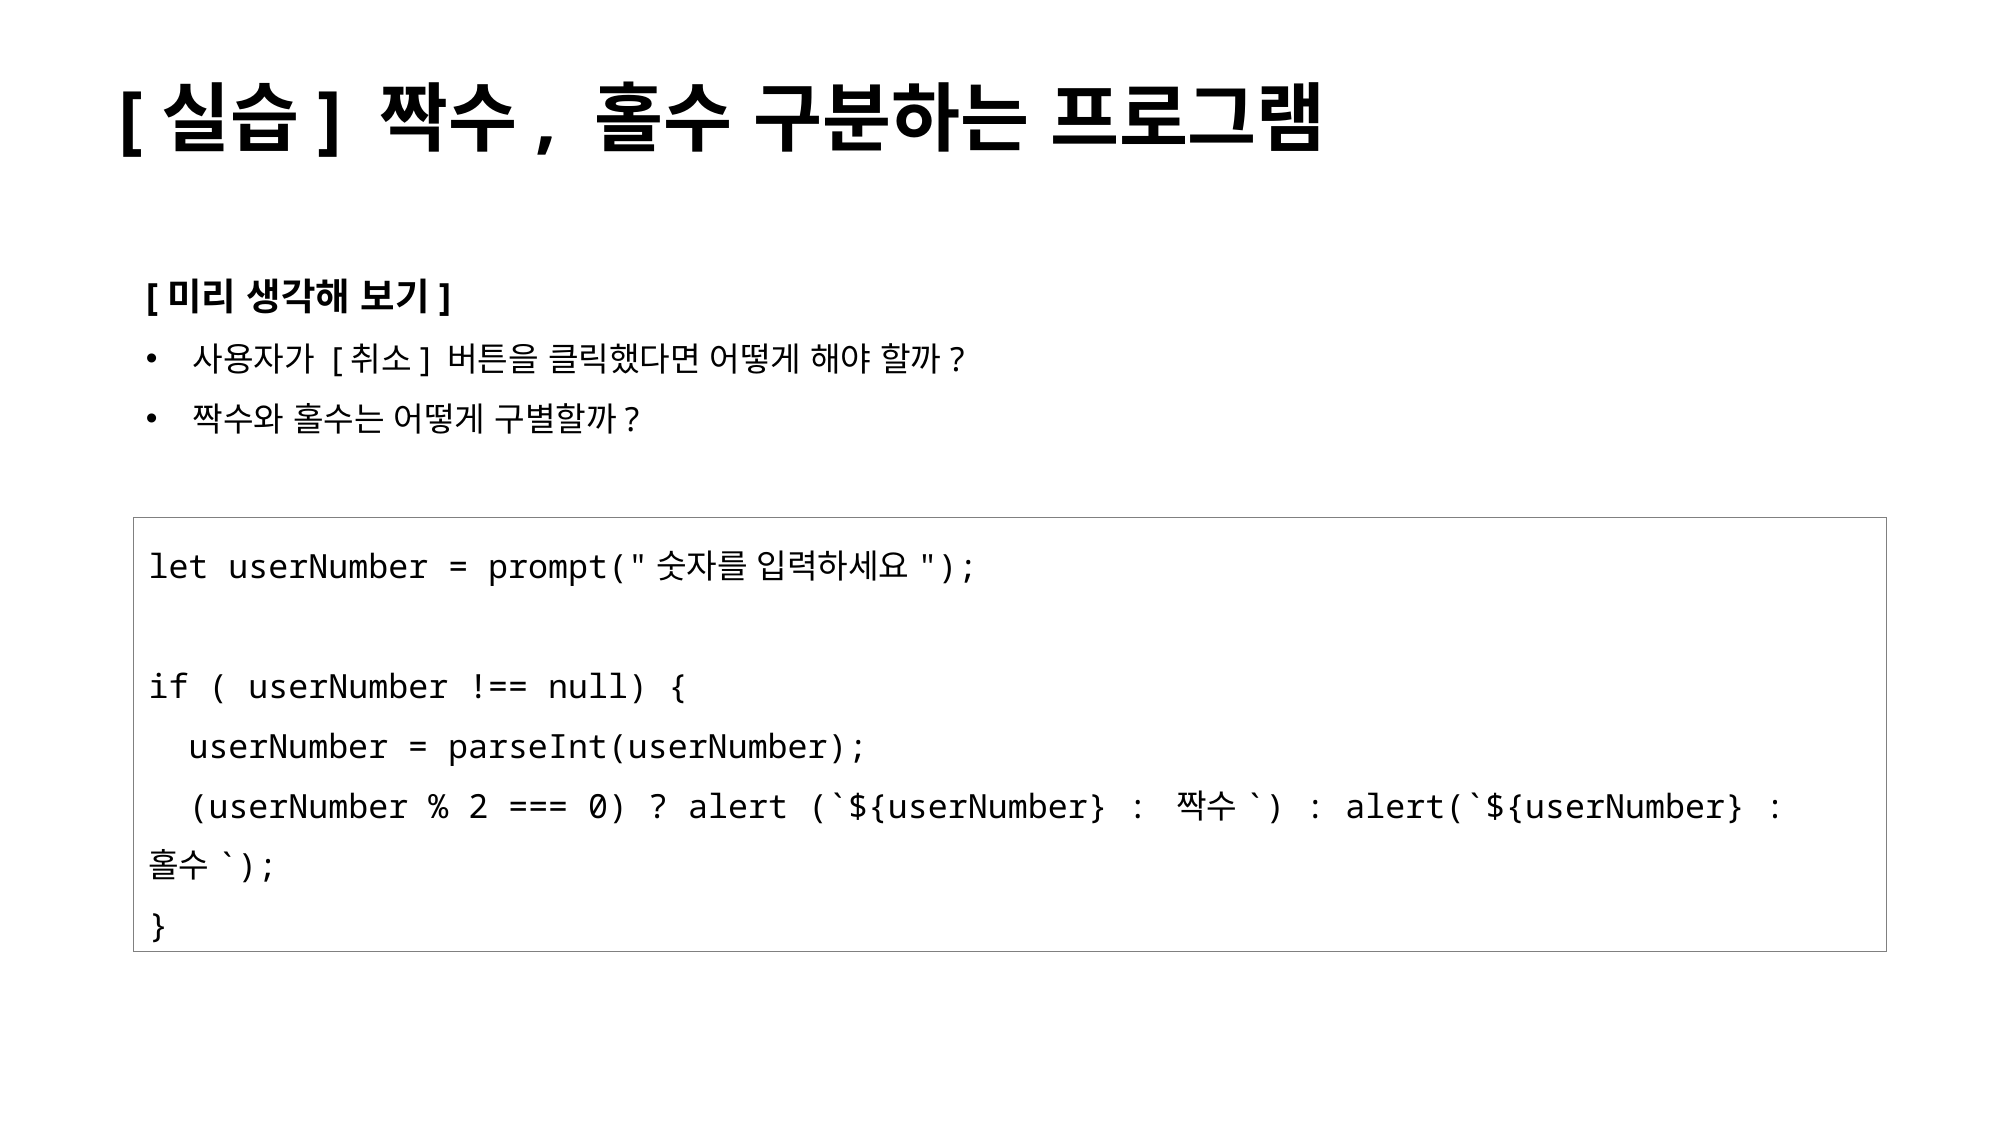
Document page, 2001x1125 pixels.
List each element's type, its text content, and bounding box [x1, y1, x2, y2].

title [실습] 짝수, 홀수 구분하는 프로그램 [103, 52, 1566, 191]
text_box let userNumber = prompt("숫자를 입력하세요"); if ( userNumber !== null) { userNumber = parseInt(userNumber); (userNumber % 2 === 0) ? alert (`${userNumber} : 짝수`) : alert(`${userNumber} : 홀수`); } [133, 517, 1887, 952]
text_box [미리 생각해 보기] 사용자가 [취소] 버튼을 클릭했다면 어떻게 해야 할까? 짝수와 홀수는 어떻게 구별할까? [131, 243, 1132, 445]
